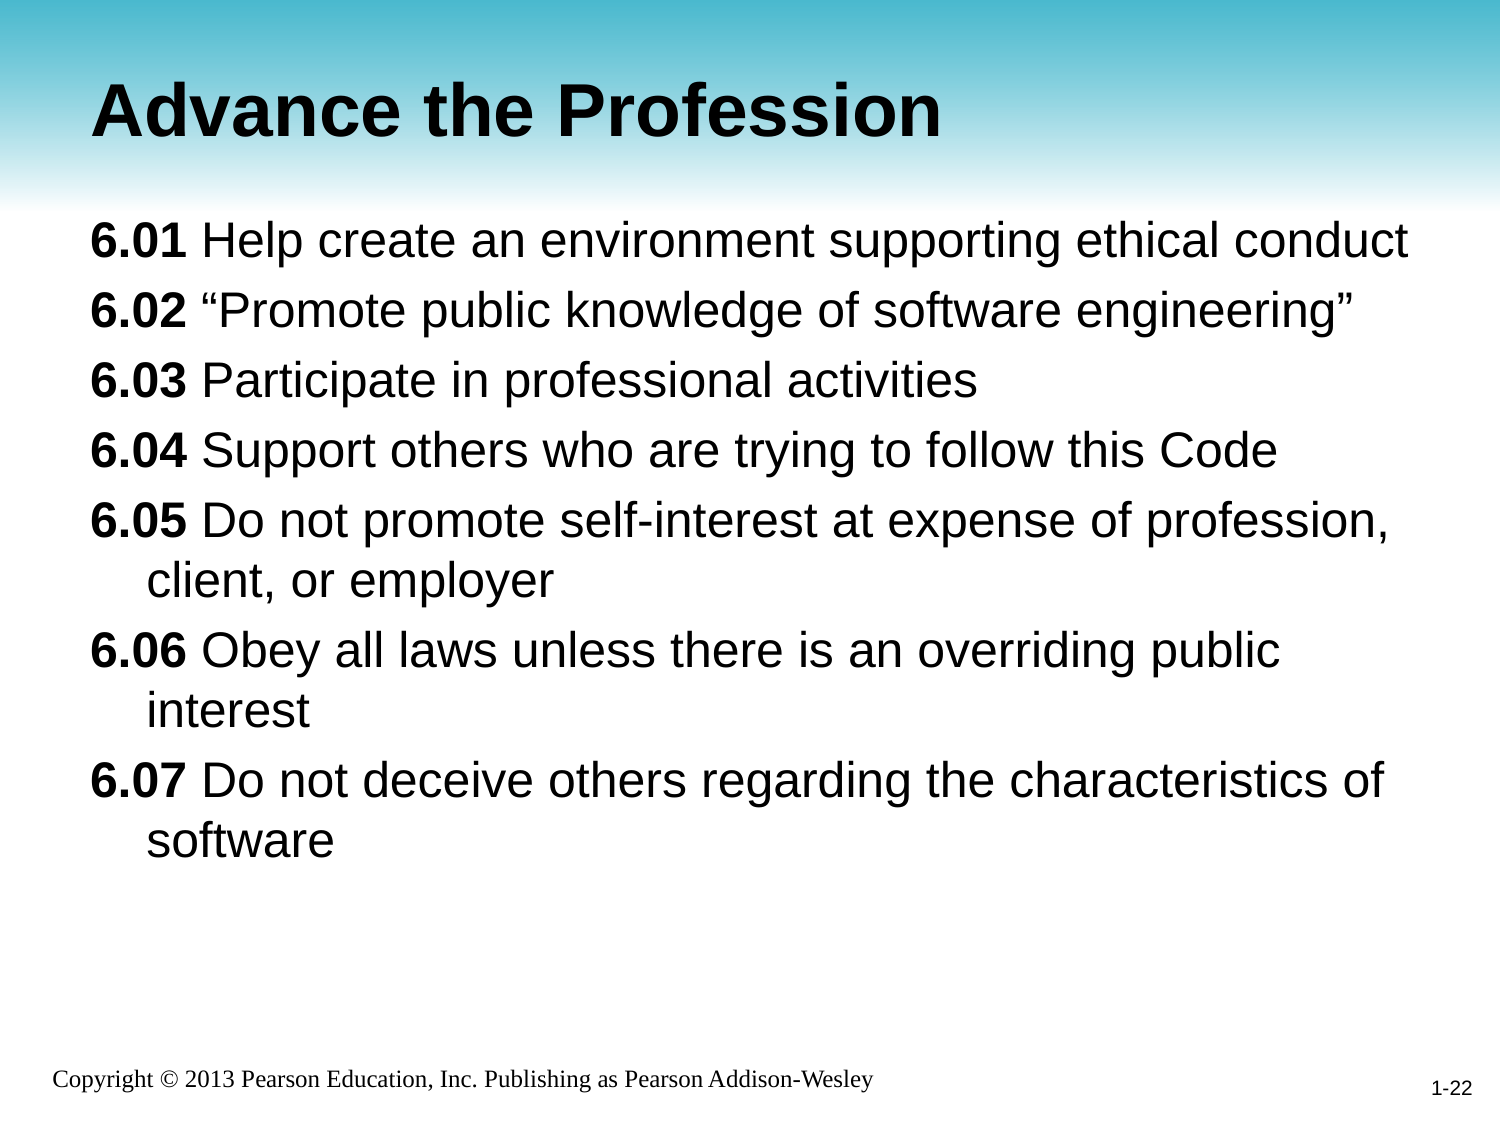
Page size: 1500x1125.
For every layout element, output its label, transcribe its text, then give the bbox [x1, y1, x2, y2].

slide_number 1-22 [1174, 1049, 1488, 1125]
list 6.01 Help create an environment supporting ethical conduct 6.02 “Promote public knowledge of software engineering” 6.03 Participate in professional activities 6.04 Support others who are trying to follow this Code 6.05 Do not promote self-interest at expense of profession, client, or employer 6.06 Obey all laws unless there is an overriding public interest 6.07 Do not deceive others regarding the characteristics of software [74, 199, 1438, 938]
title Advance the Profession [74, 12, 1438, 199]
